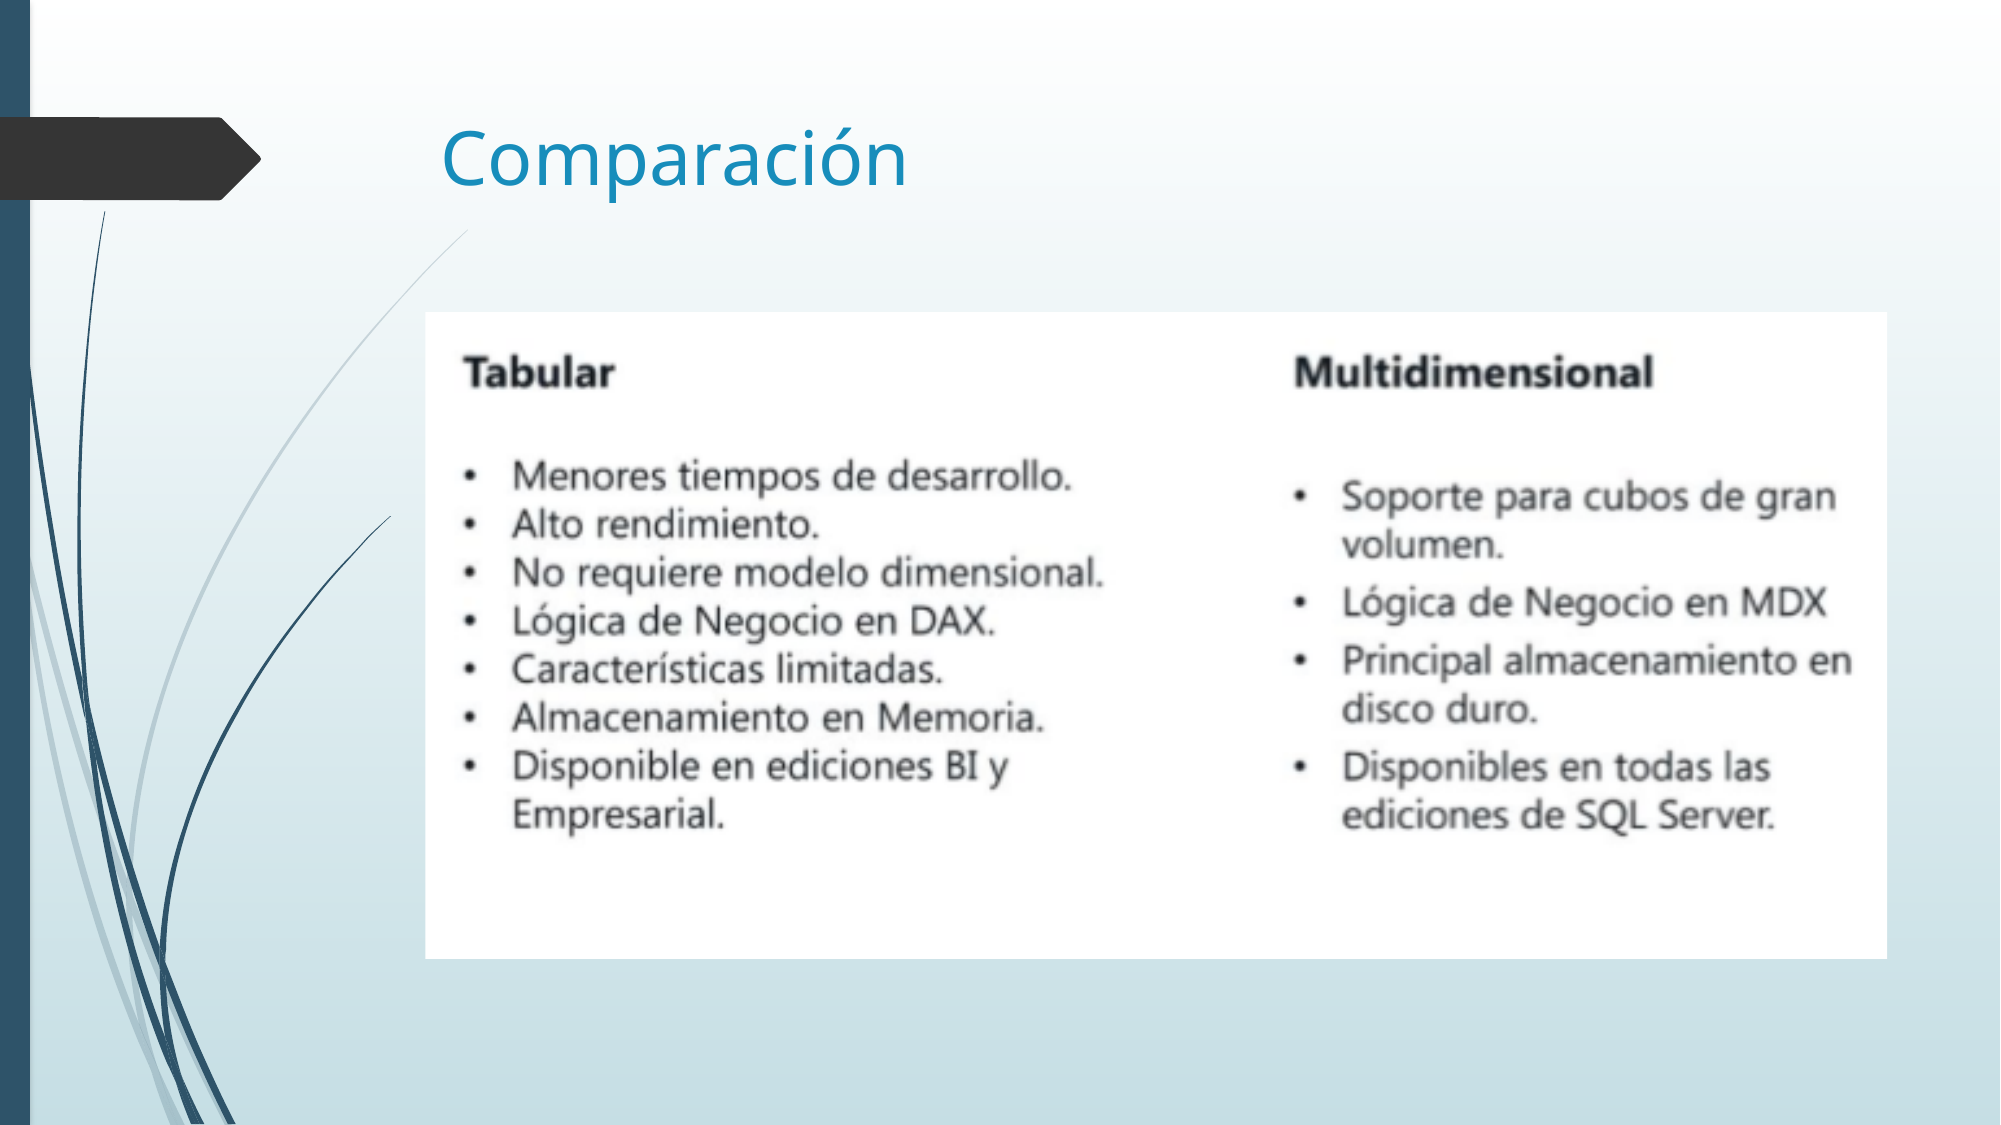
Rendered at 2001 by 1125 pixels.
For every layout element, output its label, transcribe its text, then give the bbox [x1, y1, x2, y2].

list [425, 312, 1888, 959]
title Comparación [425, 102, 1888, 312]
